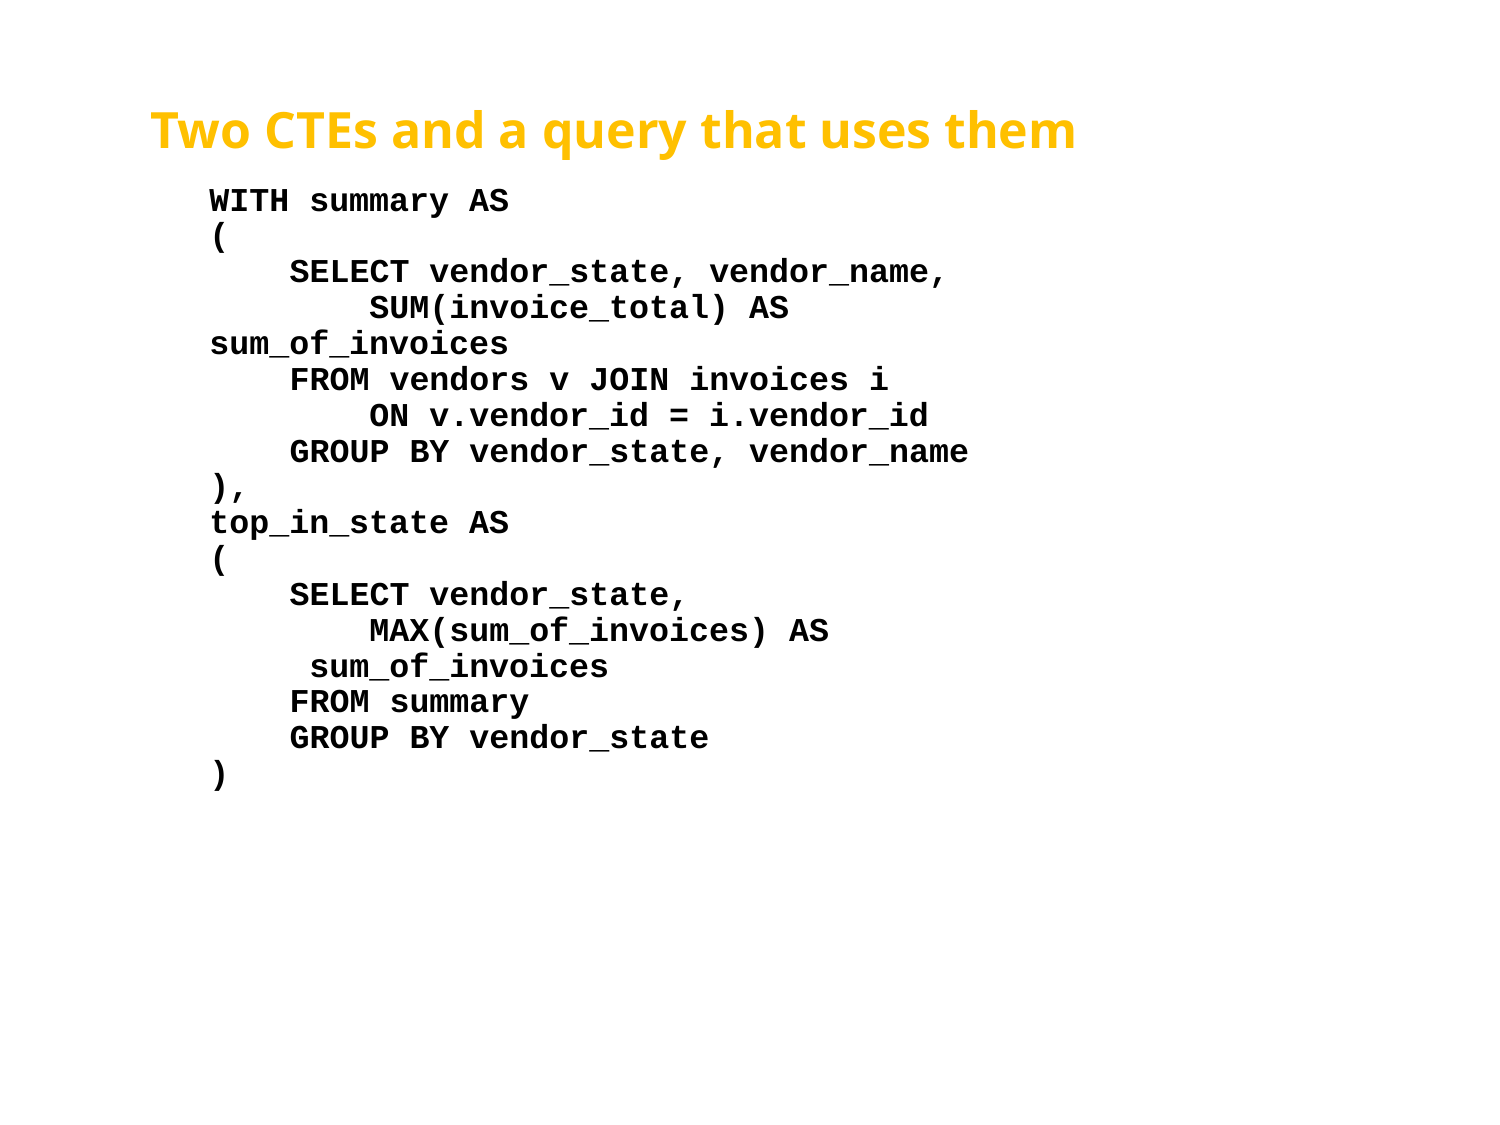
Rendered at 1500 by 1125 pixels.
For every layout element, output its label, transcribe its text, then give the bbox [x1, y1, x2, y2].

title Two CTEs and a query that uses them [150, 38, 1350, 227]
list WITH summary AS ( SELECT vendor_state, vendor_name, SUM(invoice_total) AS sum_of_invoices FROM vendors v JOIN invoices i ON v.vendor_id = i.vendor_id GROUP BY vendor_state, vendor_name ), top_in_state AS ( SELECT vendor_state, MAX(sum_of_invoices) AS sum_of_invoices FROM summary GROUP BY vendor_state ) [137, 174, 1075, 975]
